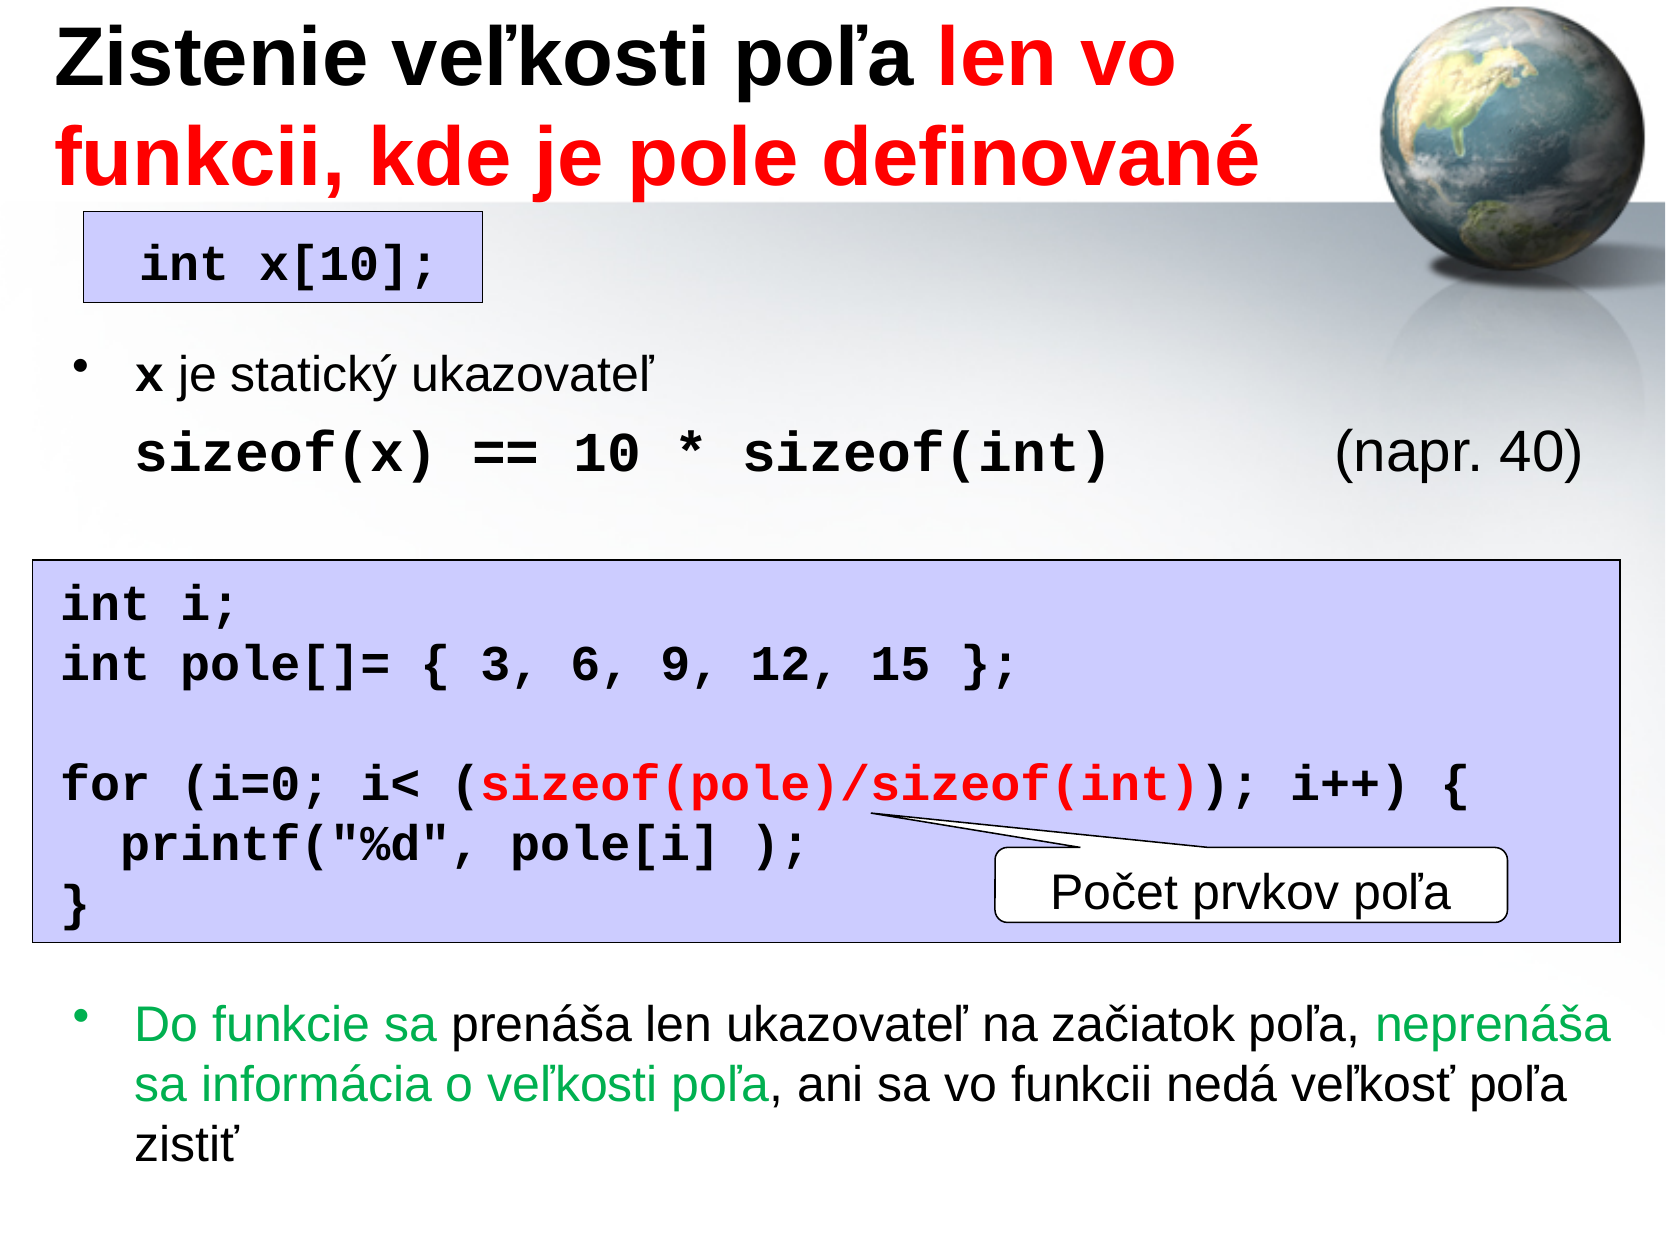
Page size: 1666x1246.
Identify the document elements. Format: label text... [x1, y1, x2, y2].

title Zistenie veľkosti poľa len vo funkcii, kde je pole definované [37, 24, 1375, 179]
text_box int x[10]; [122, 222, 456, 300]
text_box int i; int pole[]= { 3, 6, 9, 12, 15 }; for (i=0; i< (sizeof(pole)/sizeof(int)); i++) { printf("%d", pole[i] ); } [43, 562, 1583, 939]
list x je statický ukazovateľ sizeof(x) == 10 * sizeof(int) (napr. 40) [55, 333, 1638, 536]
text_box [83, 211, 483, 303]
text_box Do funkcie sa prenáša len ukazovateľ na začiatok poľa, neprenáša sa informácia o veľkosti poľa, ani sa vo funkcii nedá veľkosť poľa zistiť [55, 983, 1638, 1185]
text_box Počet prvkov poľa [870, 813, 1508, 923]
picture [0, 0, 1666, 1246]
text_box [32, 559, 1620, 943]
